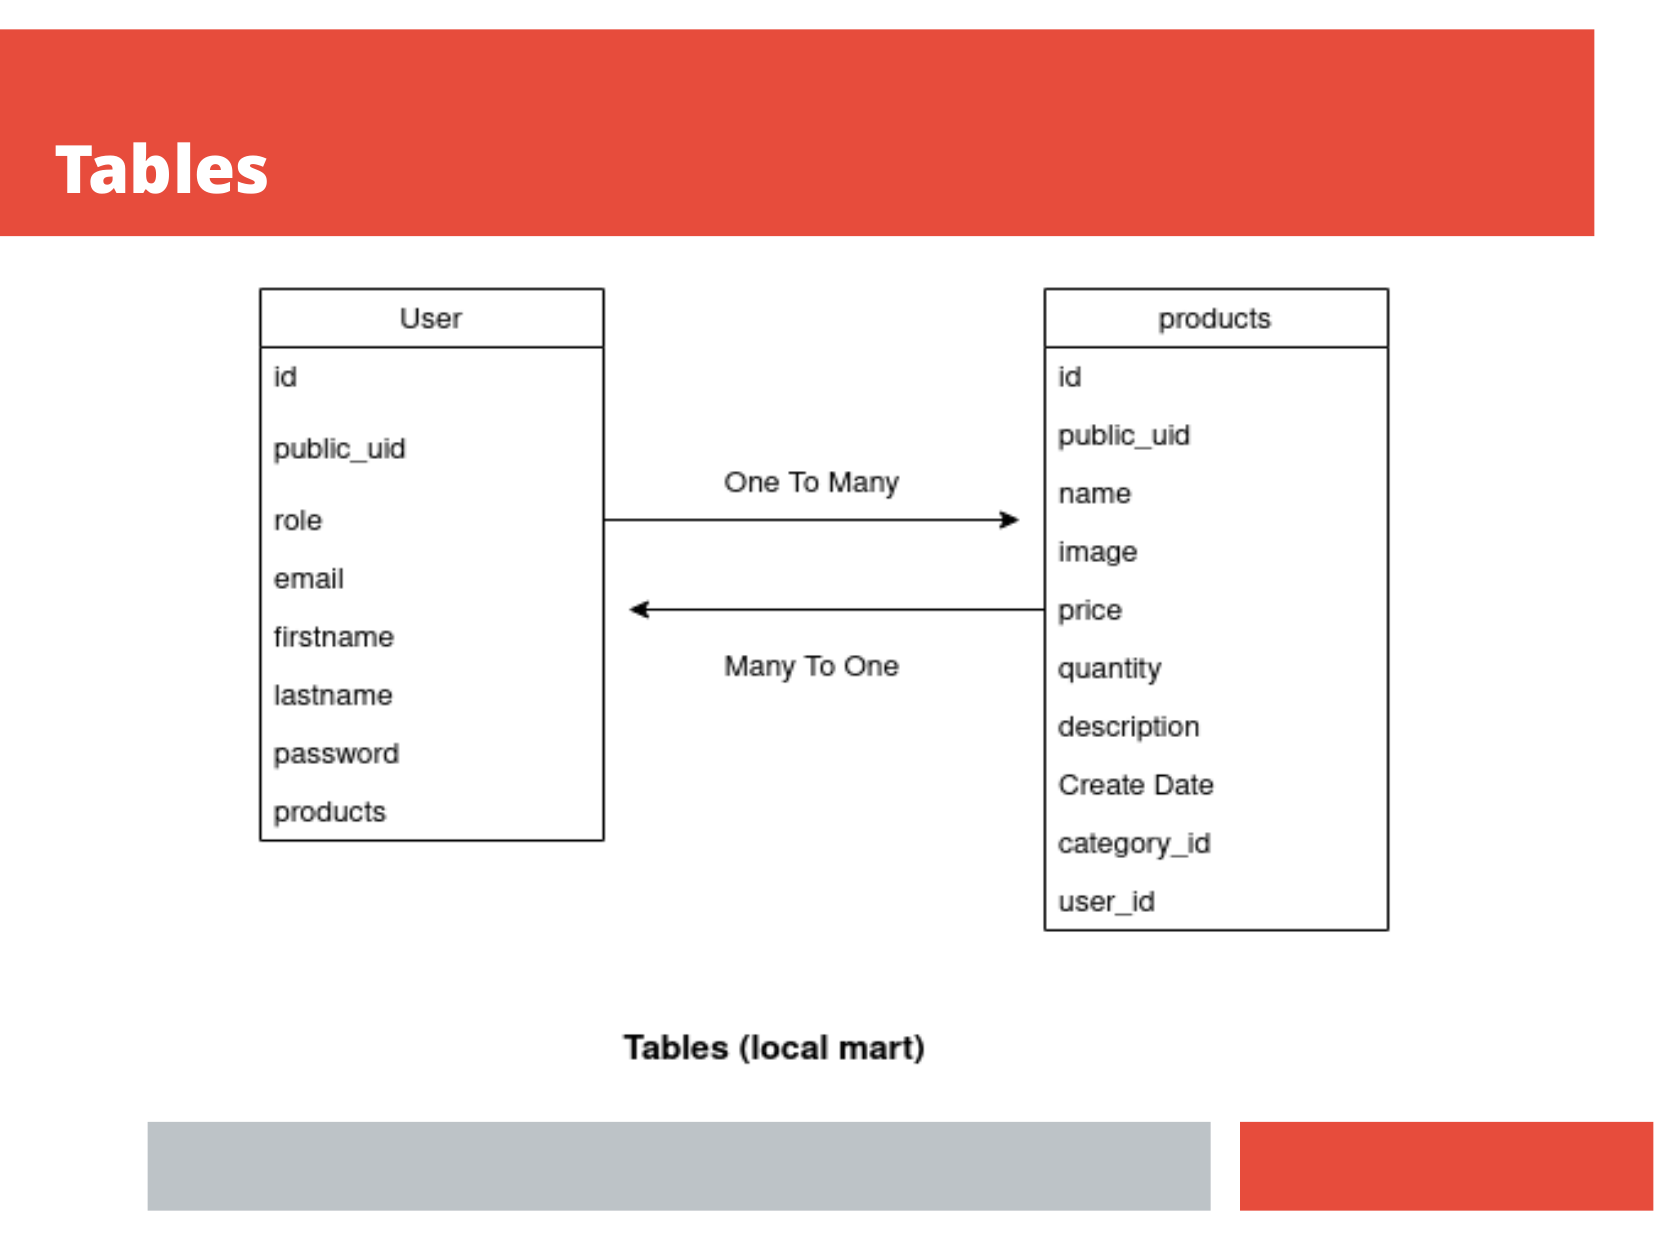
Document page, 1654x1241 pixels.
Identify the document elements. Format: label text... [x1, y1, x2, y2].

picture [254, 284, 1396, 1081]
text_box Tables [54, 58, 1590, 207]
